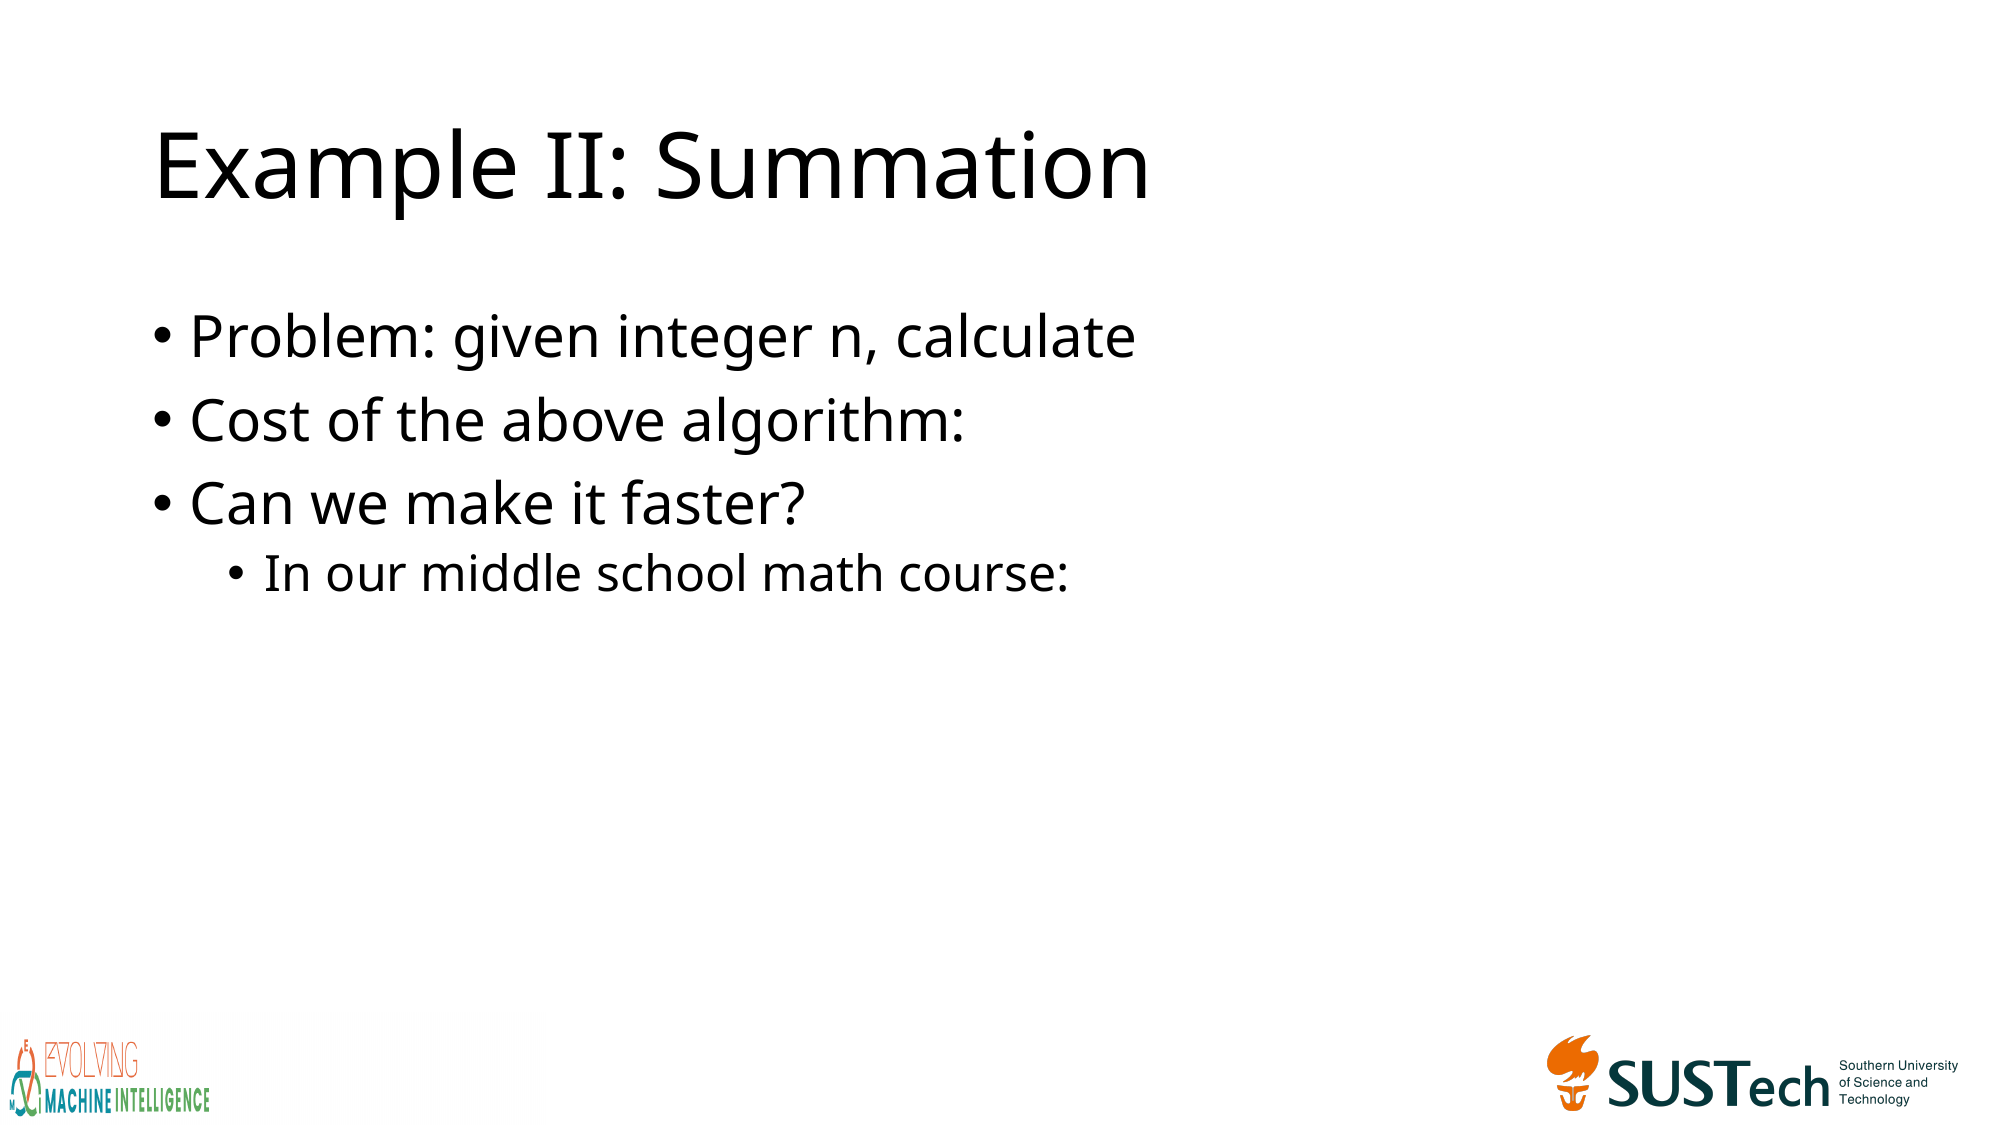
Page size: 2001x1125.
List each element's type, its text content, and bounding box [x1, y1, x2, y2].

picture [1547, 1035, 1958, 1111]
picture [0, 1012, 547, 1125]
title Example II: Summation [137, 59, 1863, 278]
